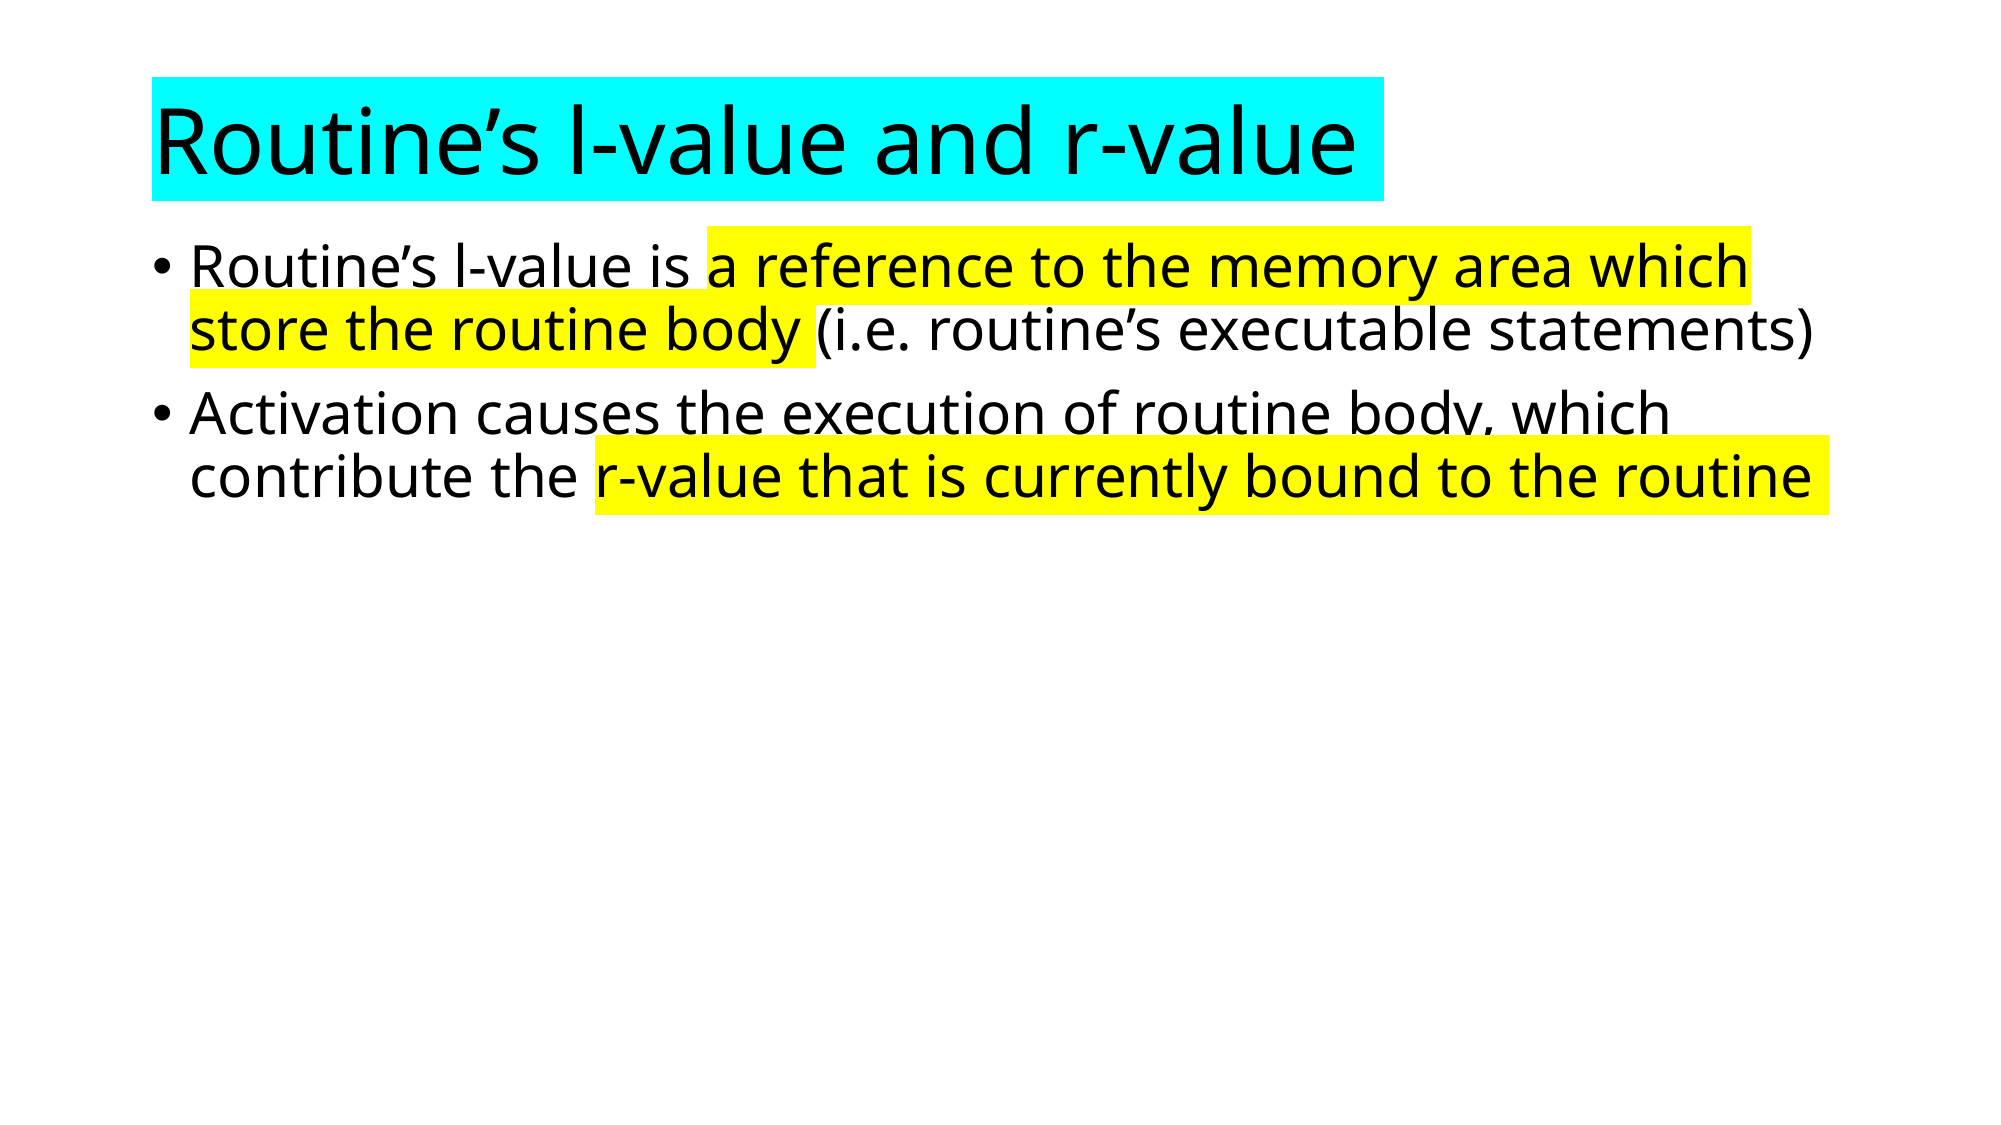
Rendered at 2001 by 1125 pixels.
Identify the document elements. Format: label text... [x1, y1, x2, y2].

title Routine’s l-value and r-value [137, 59, 1863, 230]
list Routine’s l-value is a reference to the memory area which store the routine body (i.e. routine’s executable statements) Activation causes the execution of routine body, which contribute the r-value that is currently bound to the routine [137, 230, 1863, 1014]
